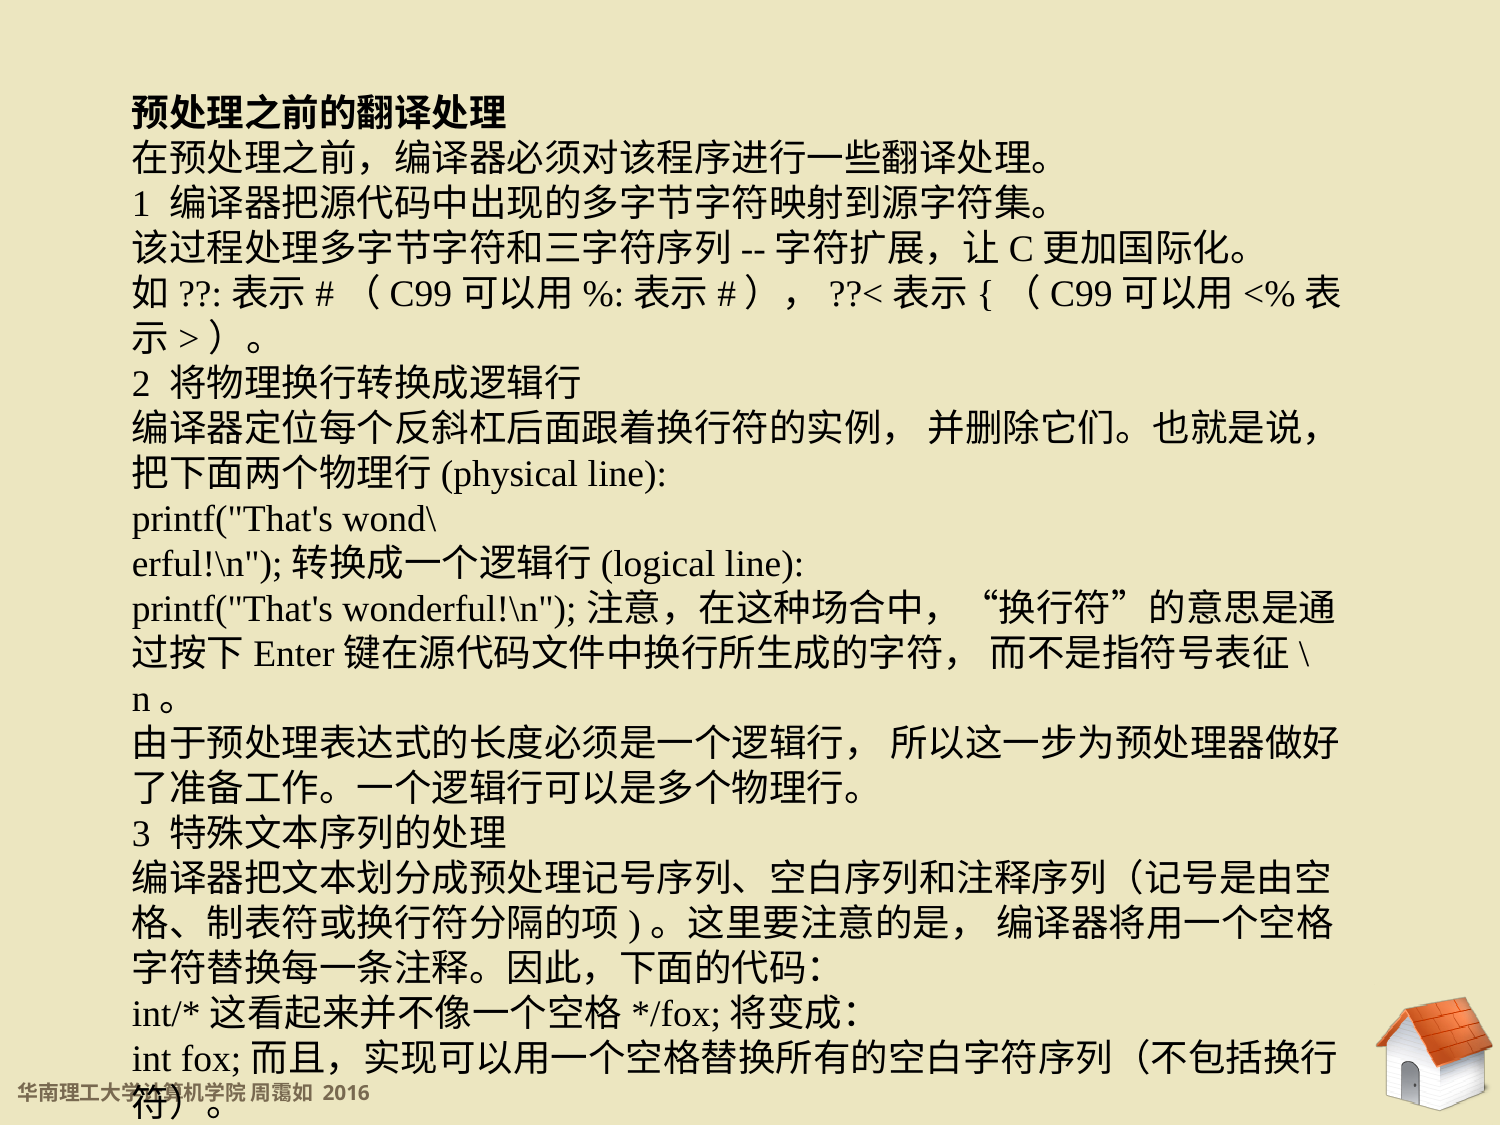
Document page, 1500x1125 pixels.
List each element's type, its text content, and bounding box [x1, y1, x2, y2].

picture [1374, 984, 1493, 1125]
text_box 预处理之前的翻译处理 在预处理之前，编译器必须对该程序进行一些翻译处理。 1 编译器把源代码中出现的多字节字符映射到源字符集。 该过程处理多字节字符和三字符序列--字符扩展，让C更加国际化。 如??:表示#（C99可以用%:表示#），??<表示{（C99可以用<%表示>）。 2 将物理换行转换成逻辑行 编译器定位每个反斜杠后面跟着换行符的实例， 并删除它们。也就是说， 把下面两个物理行(physical line): printf("That's wond\ erful!\n");转换成一个逻辑行(logical line): printf("That's wonderful!\n");注意，在这种场合中，“换行符”的意思是通过按下Enter键在源代码文件中换行所生成的字符， 而不是指符号表征\n。 由于预处理表达式的长度必须是一个逻辑行， 所以这一步为预处理器做好了准备工作。一个逻辑行可以是多个物理行。 3 特殊文本序列的处理 编译器把文本划分成预处理记号序列、空白序列和注释序列（记号是由空格、制表符或换行符分隔的项)。这里要注意的是， 编译器将用一个空格字符替换每一条注释。因此，下面的代码： int/*这看起来并不像一个空格*/fox;将变成： int fox;而且，实现可以用一个空格替换所有的空白字符序列（不包括换行符）。 [117, 81, 1372, 1125]
